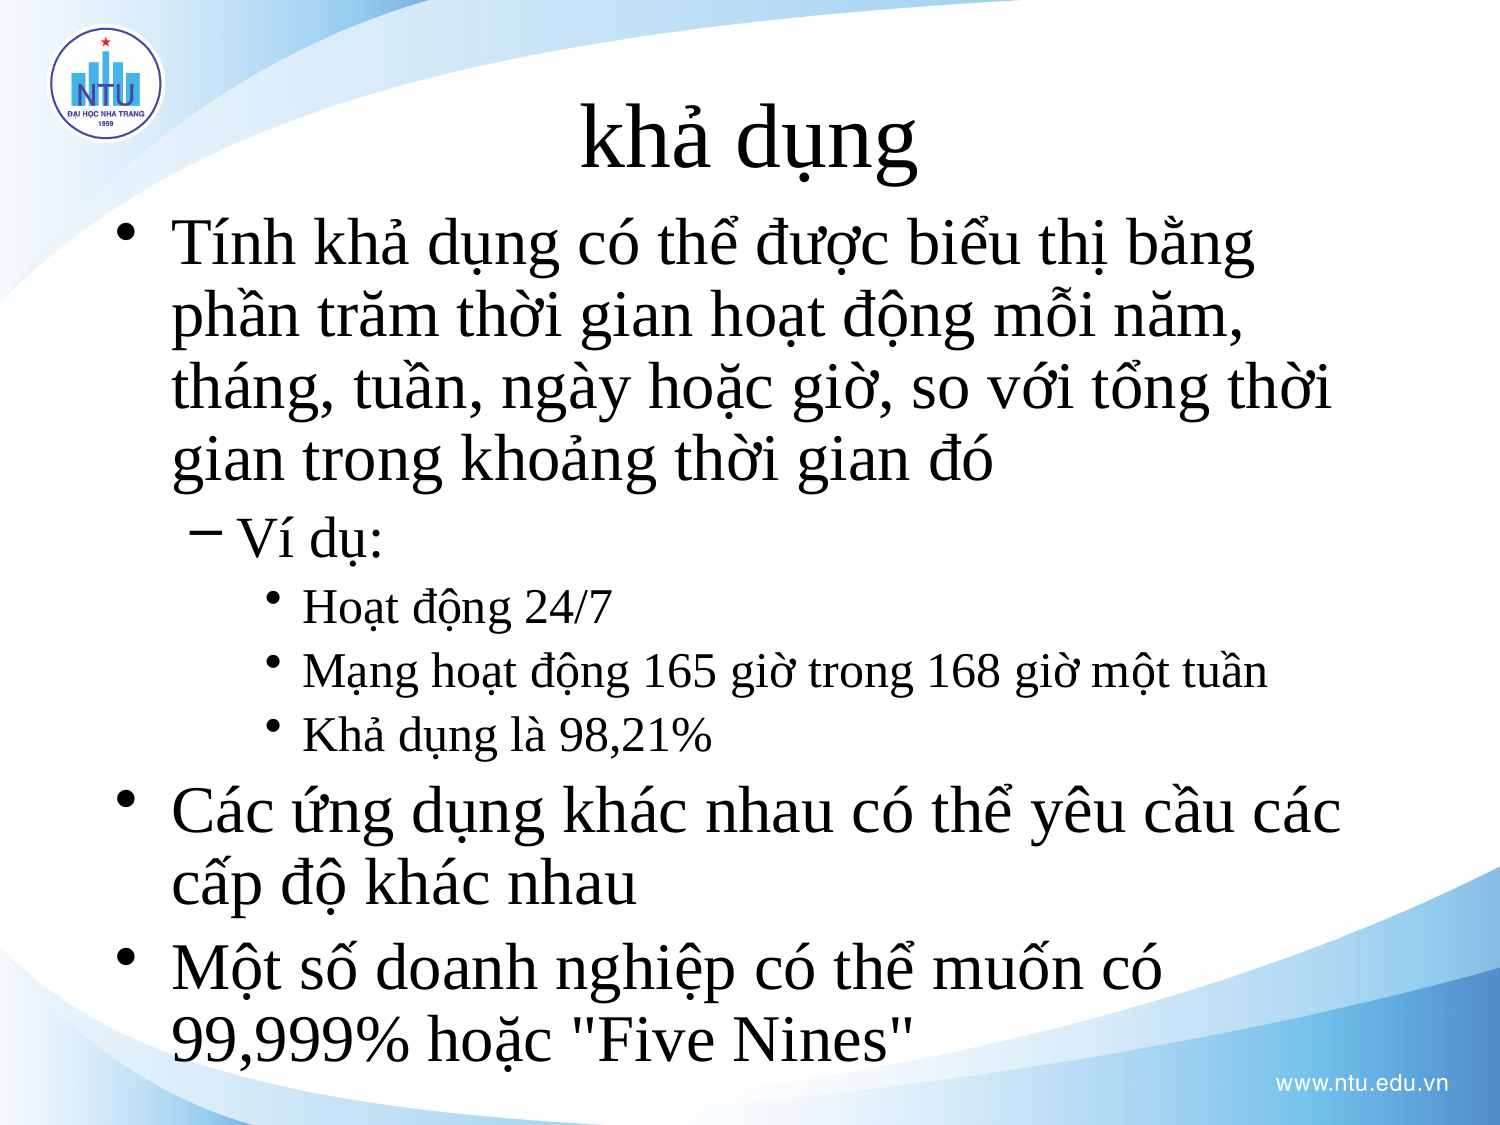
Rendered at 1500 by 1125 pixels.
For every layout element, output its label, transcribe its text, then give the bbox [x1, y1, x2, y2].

picture [0, 0, 1500, 1125]
title khả dụng [112, 37, 1388, 225]
list Tính khả dụng có thể được biểu thị bằng phần trăm thời gian hoạt động mỗi năm, tháng, tuần, ngày hoặc giờ, so với tổng thời gian trong khoảng thời gian đó Ví dụ: Hoạt động 24/7 Mạng hoạt động 165 giờ trong 168 giờ một tuần Khả dụng là 98,21% Các ứng dụng khác nhau có thể yêu cầu các cấp độ khác nhau Một số doanh nghiệp có thể muốn có 99,999% hoặc "Five Nines" [99, 200, 1375, 875]
